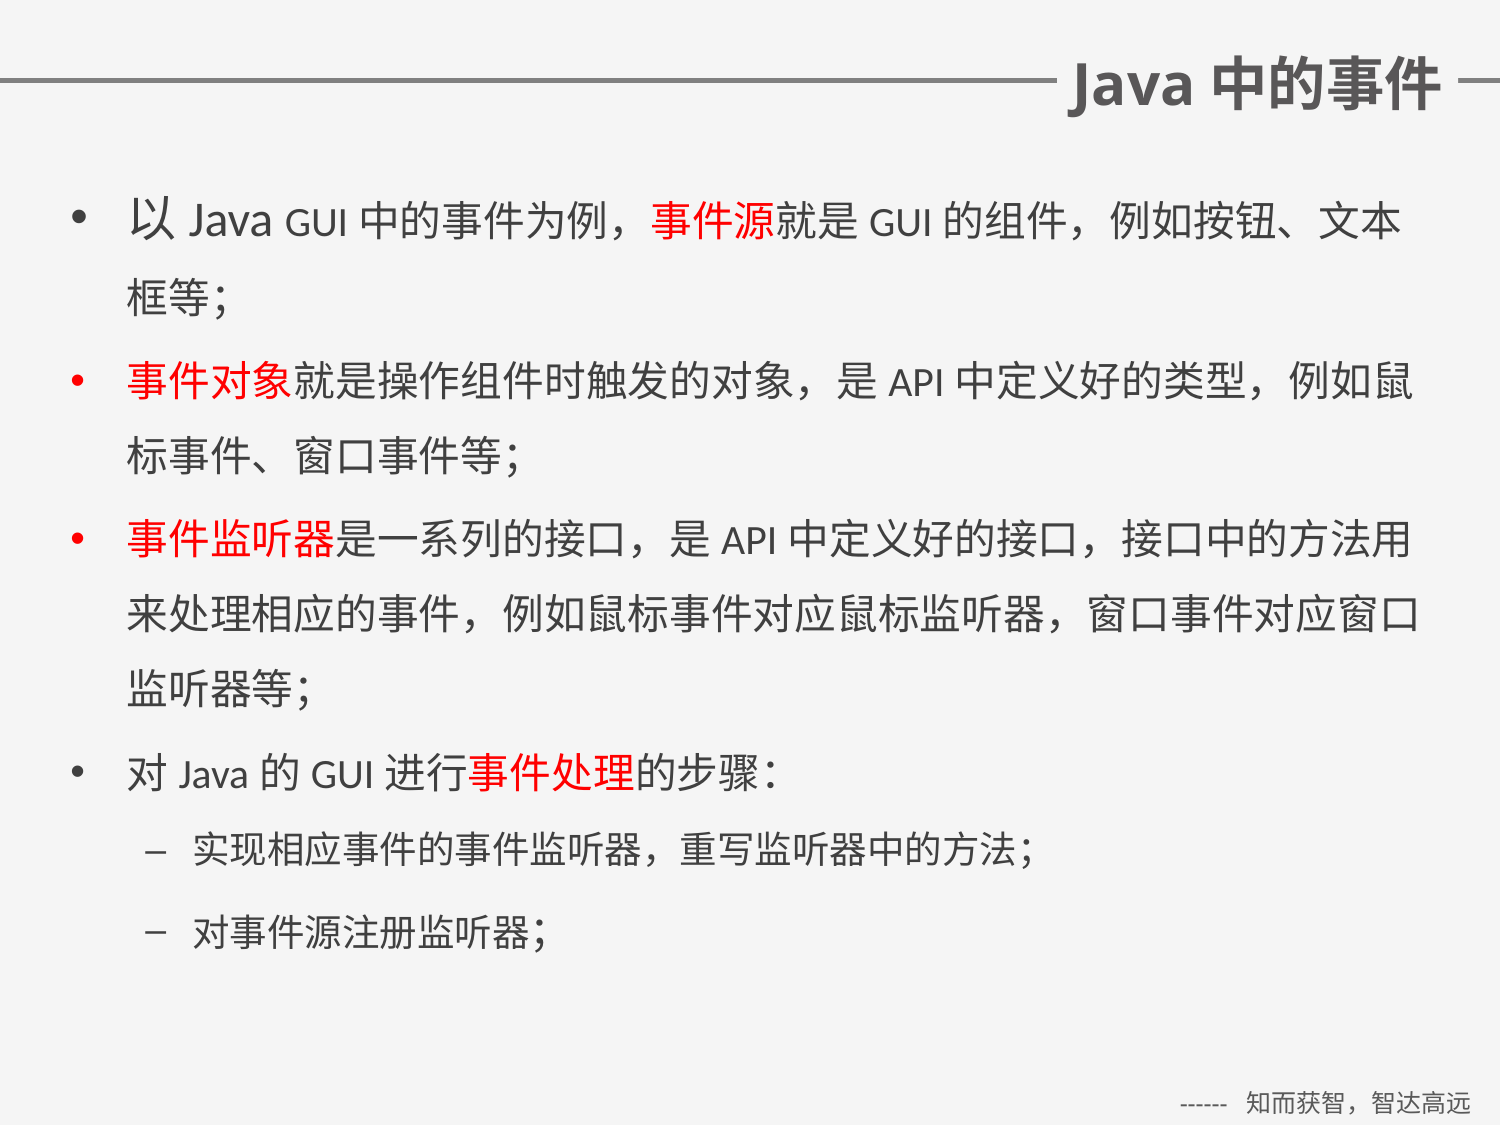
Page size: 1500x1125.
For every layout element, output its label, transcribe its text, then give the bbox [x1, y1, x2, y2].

title Java中的事件 [1057, 39, 1459, 125]
text_box 以Java GUI中的事件为例，事件源就是GUI的组件，例如按钮、文本框等； 事件对象就是操作组件时触发的对象，是API中定义好的类型，例如鼠标事件、窗口事件等； 事件监听器是一系列的接口，是API中定义好的接口，接口中的方法用来处理相应的事件，例如鼠标事件对应鼠标监听器，窗口事件对应窗口监听器等； 对Java的GUI进行事件处理的步骤： 实现相应事件的事件监听器，重写监听器中的方法； 对事件源注册监听器； [55, 149, 1459, 929]
